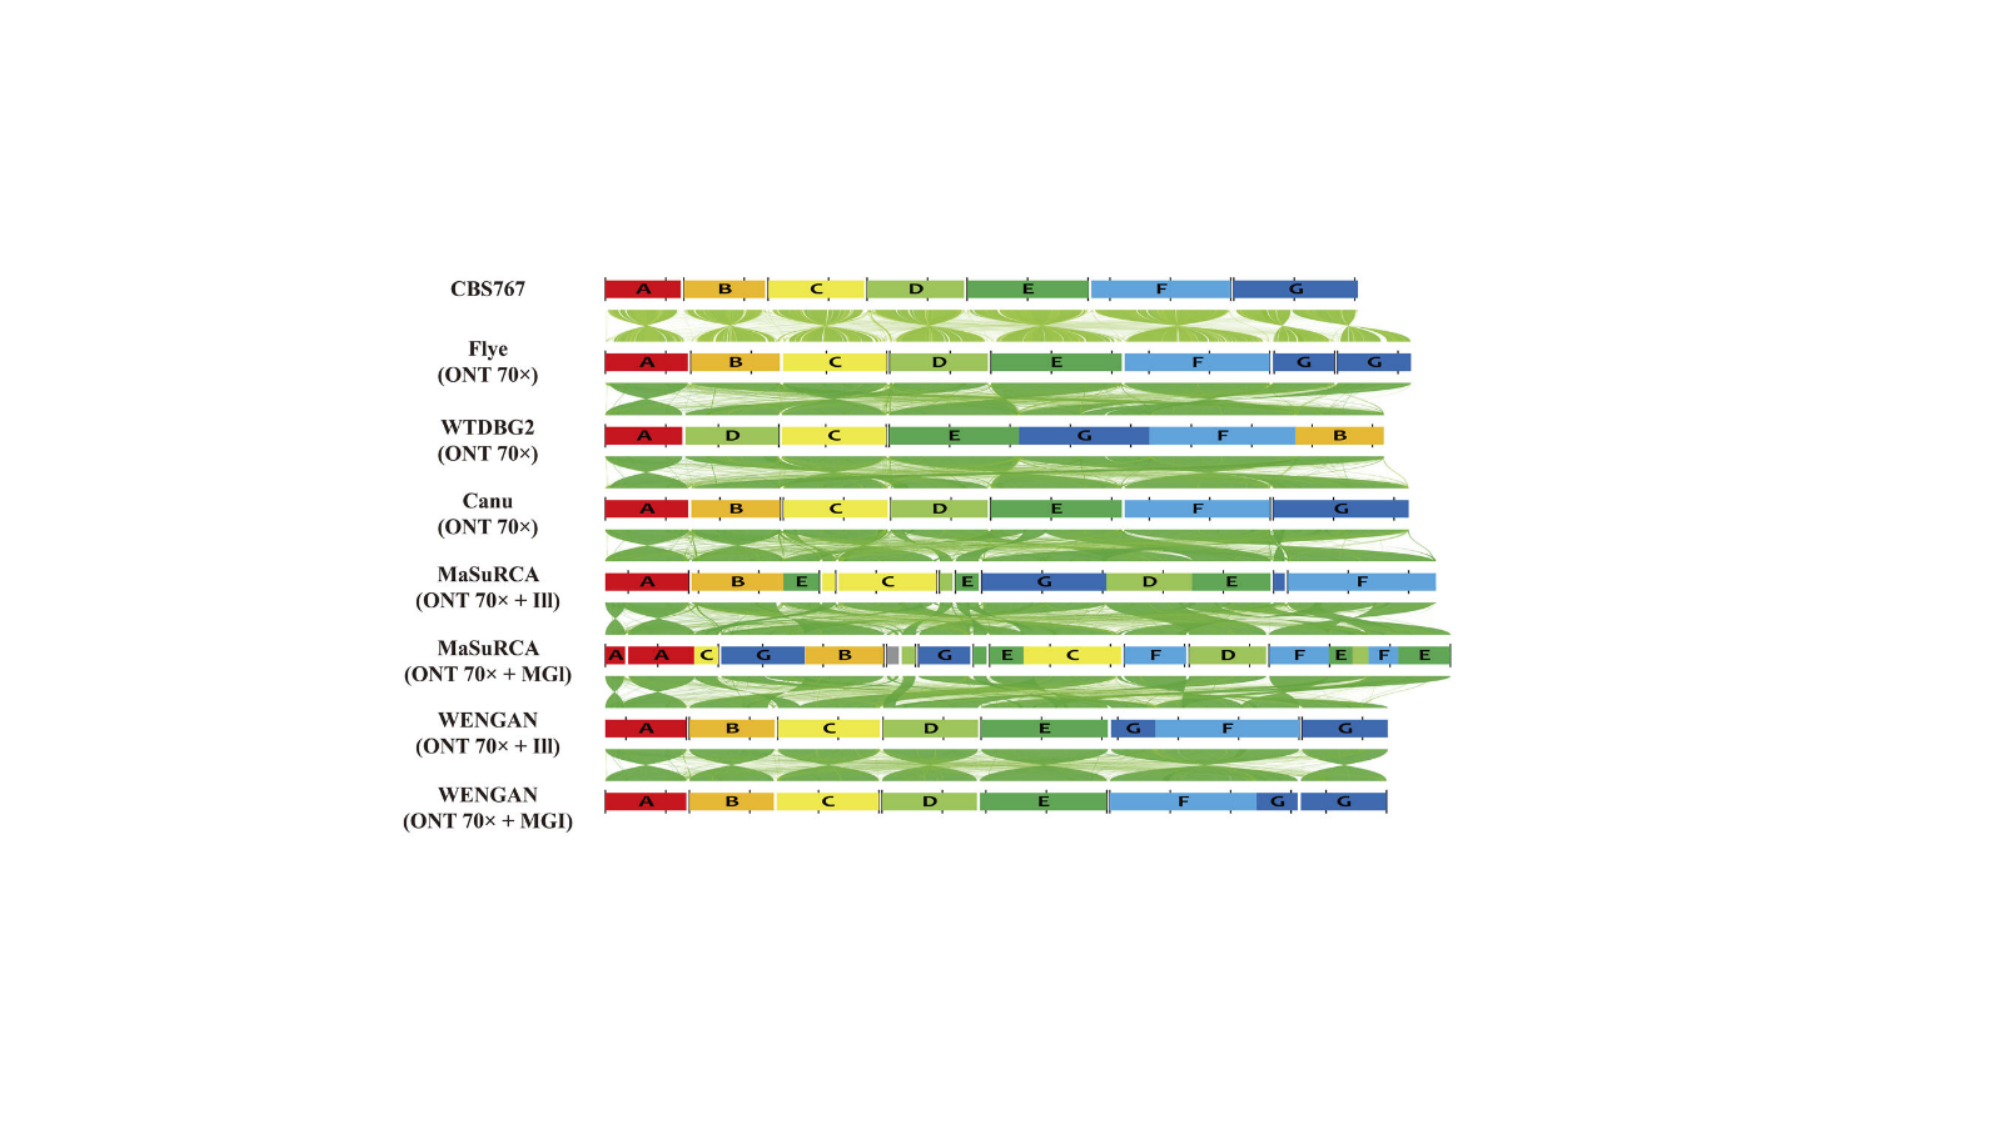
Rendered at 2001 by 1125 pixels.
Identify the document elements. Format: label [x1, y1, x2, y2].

picture [329, 276, 1671, 849]
